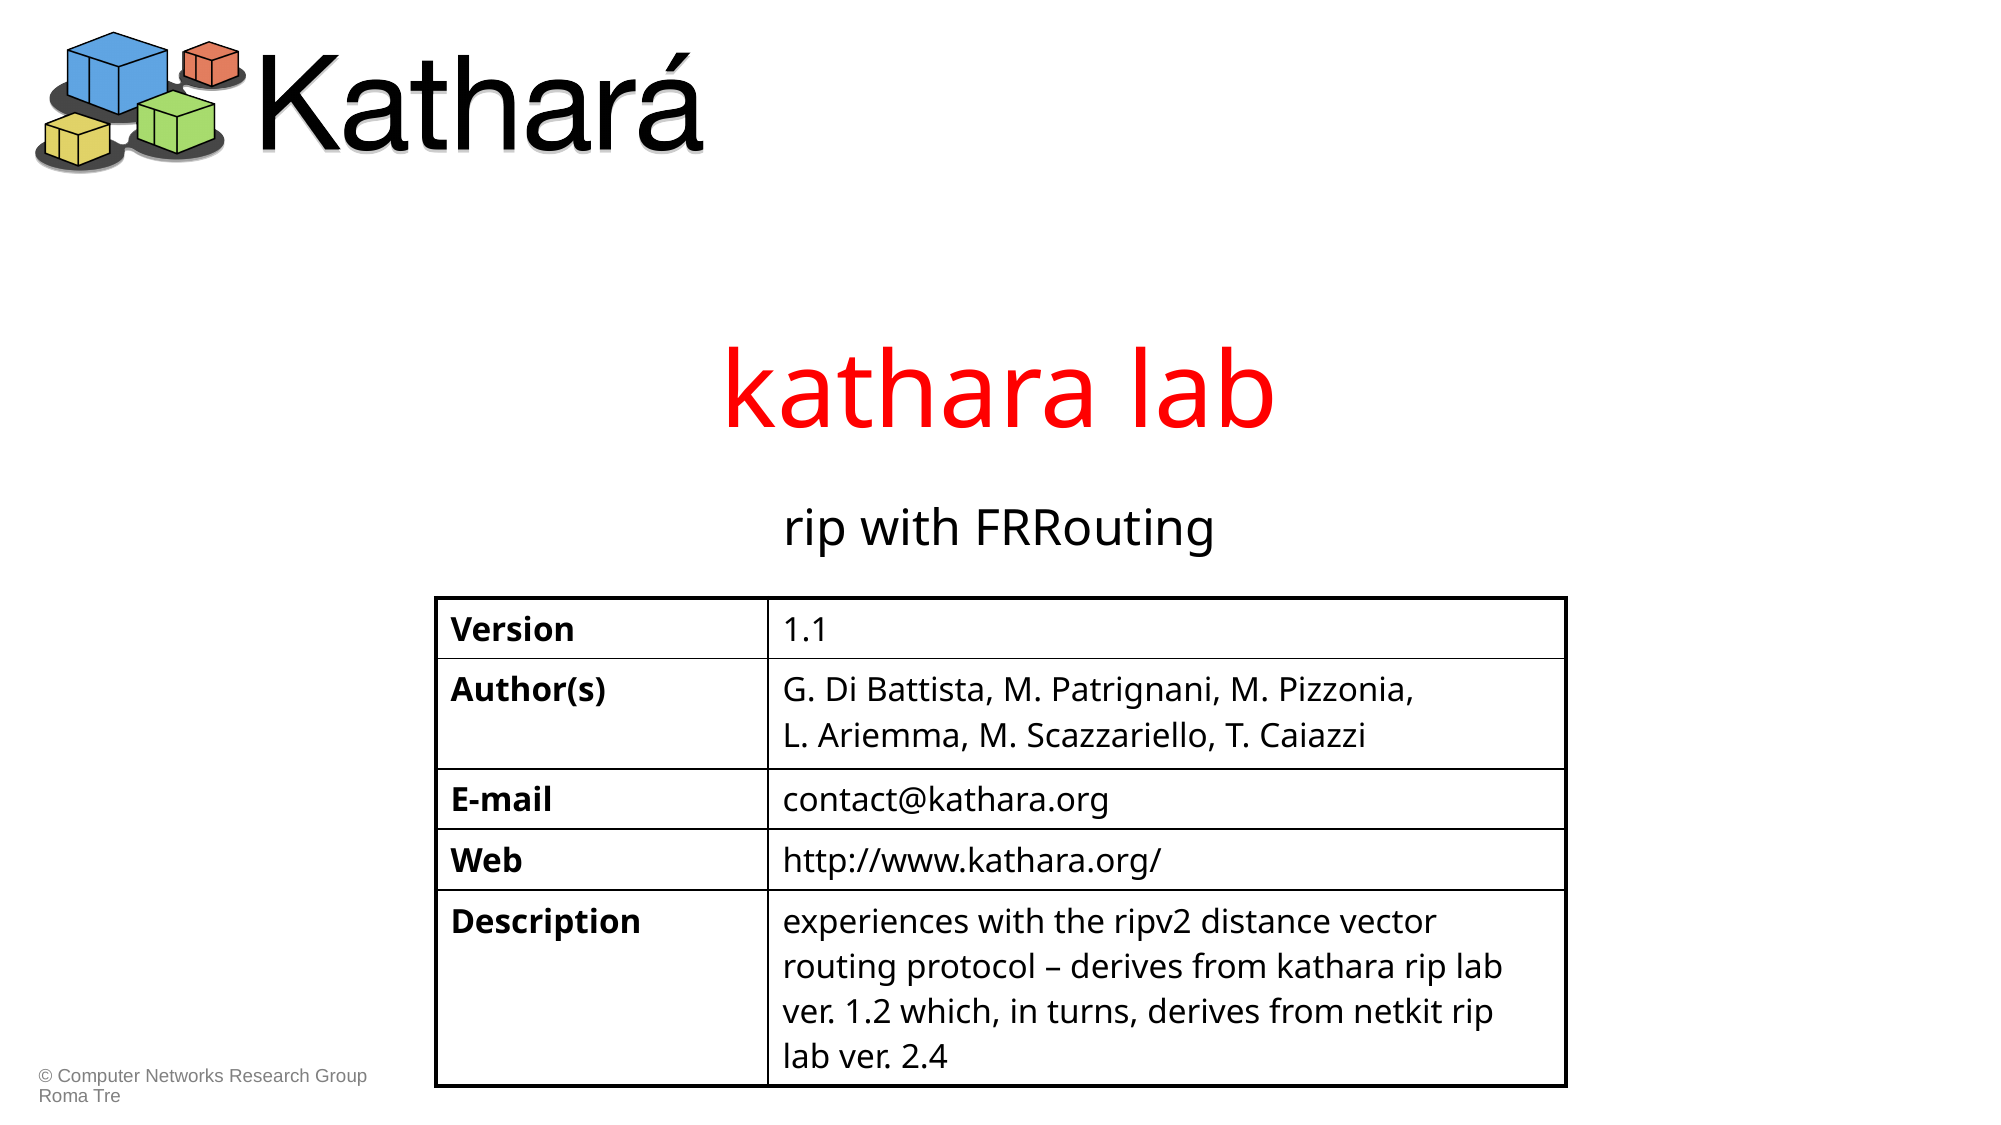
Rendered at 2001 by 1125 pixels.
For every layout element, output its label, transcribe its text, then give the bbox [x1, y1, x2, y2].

table_cell contact@kathara.org [769, 770, 1564, 828]
picture [24, 24, 720, 180]
table_cell G. Di Battista, M. Patrignani, M. Pizzonia, L. Ariemma, M. Scazzariello, T. Caiazzi [769, 659, 1564, 768]
table_header 1.1 [769, 600, 1564, 658]
table_cell http://www.kathara.org/ [769, 830, 1564, 889]
table_header Version [438, 600, 767, 658]
table_cell Web [438, 830, 767, 889]
table_cell Description [438, 891, 767, 1084]
subtitle rip with FRRouting [431, 488, 1569, 603]
table_cell E-mail [438, 770, 767, 828]
table_cell Author(s) [438, 659, 767, 768]
table_cell experiences with the ripv2 distance vector routing protocol – derives from kathara rip lab ver. 1.2 which, in turns, derives from netkit rip lab ver. 2.4 [769, 891, 1564, 1084]
title kathara lab [309, 314, 1691, 457]
